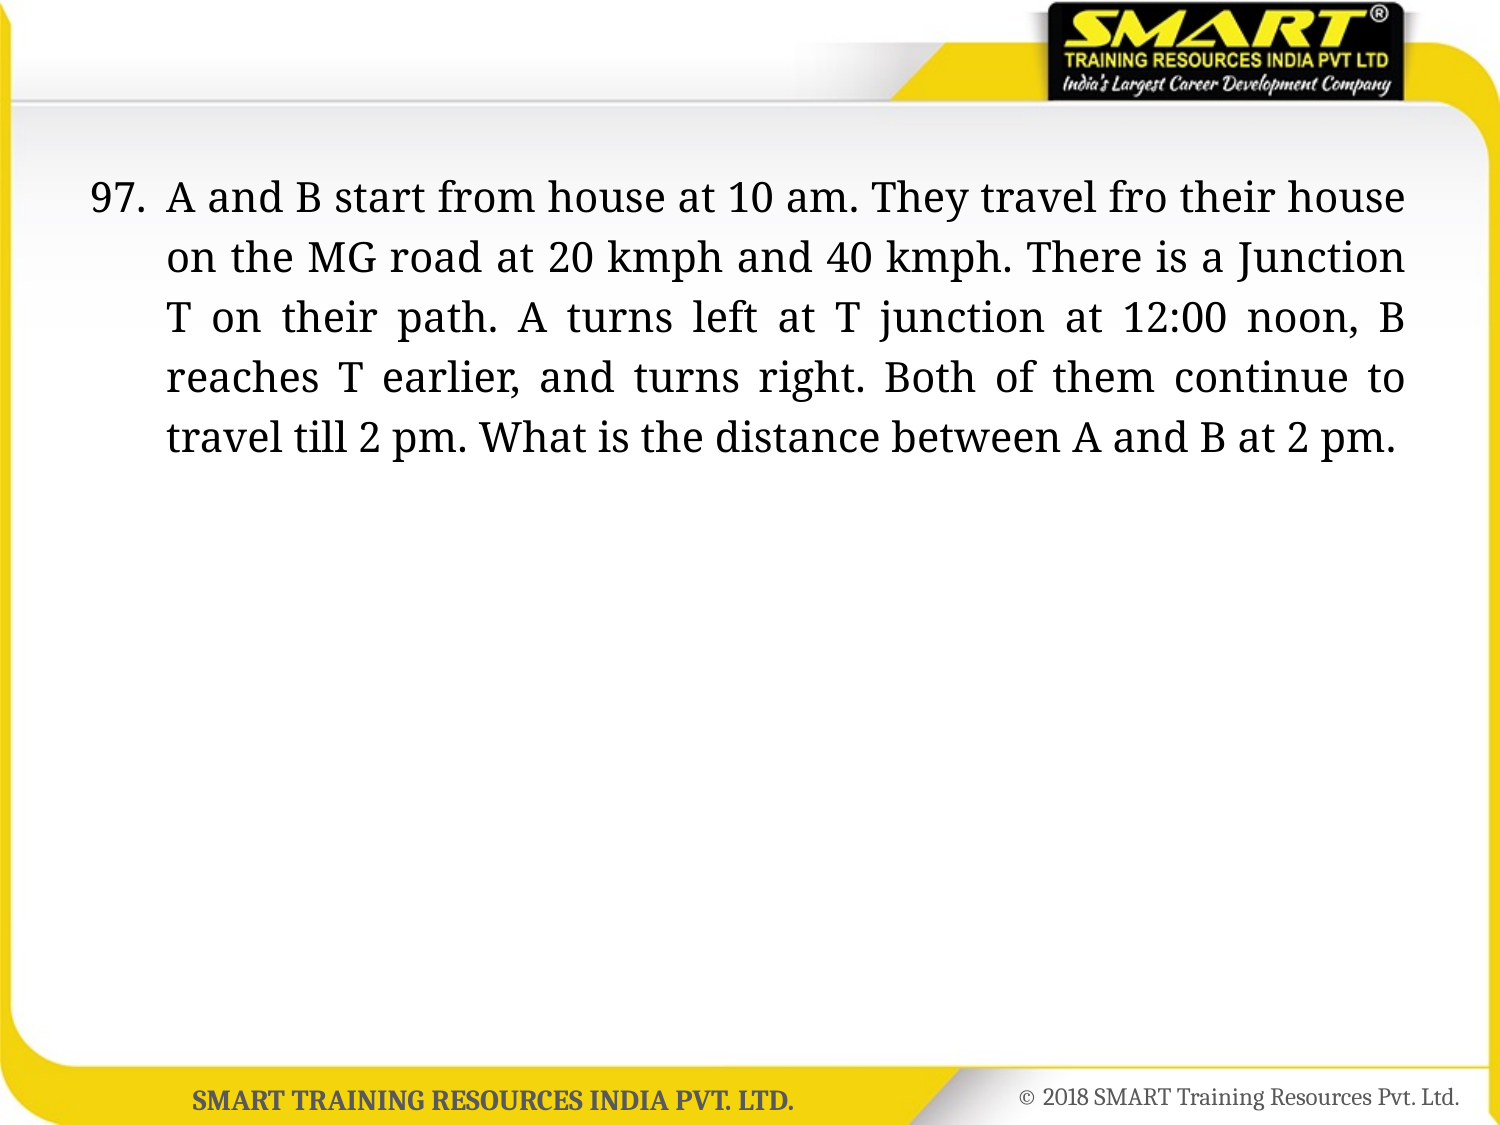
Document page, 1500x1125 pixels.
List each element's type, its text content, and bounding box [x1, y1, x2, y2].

picture [0, 0, 1500, 1125]
text_box 97. A and B start from house at 10 am. They travel fro their house on the MG road at 20 kmph and 40 kmph. There is a Junction T on their path. A turns left at T junction at 12:00 noon, B reaches T earlier, and turns right. Both of them continue to travel till 2 pm. What is the distance between A and B at 2 pm. [74, 153, 1422, 469]
